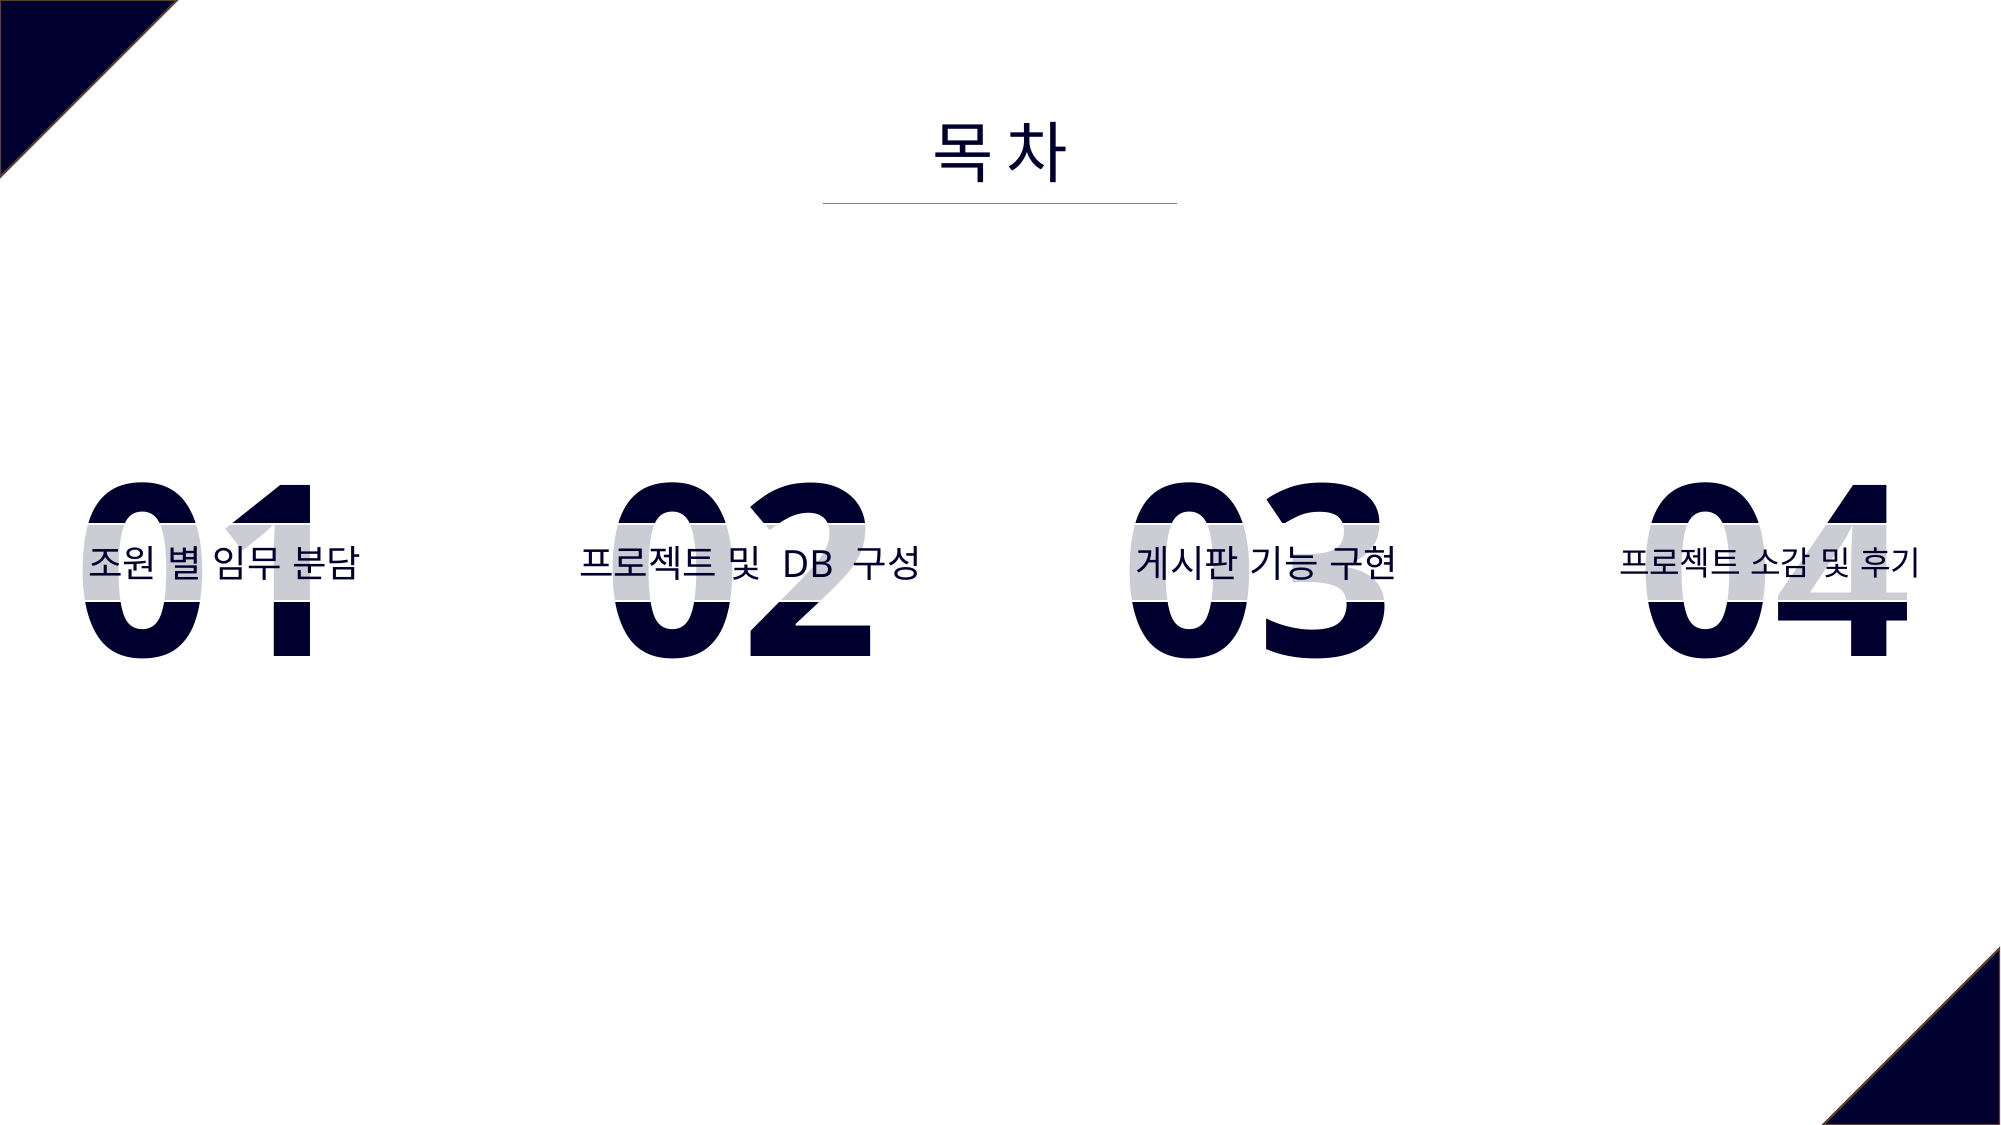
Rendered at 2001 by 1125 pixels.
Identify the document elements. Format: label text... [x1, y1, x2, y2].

text_box 프로젝트 및 DB 구성 [560, 523, 941, 602]
text_box 02 [589, 409, 894, 523]
text_box 프로젝트 소감 및 후기 [1593, 523, 1957, 602]
text_box 04 [1623, 602, 1927, 712]
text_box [44, 409, 406, 716]
text_box 04 [1623, 409, 1927, 523]
text_box 03 [1106, 602, 1411, 712]
text_box 03 [1106, 409, 1411, 523]
text_box 목 차 [917, 102, 1083, 198]
text_box 02 [589, 602, 894, 712]
text_box 게시판 기능 구현 [1074, 523, 1460, 602]
